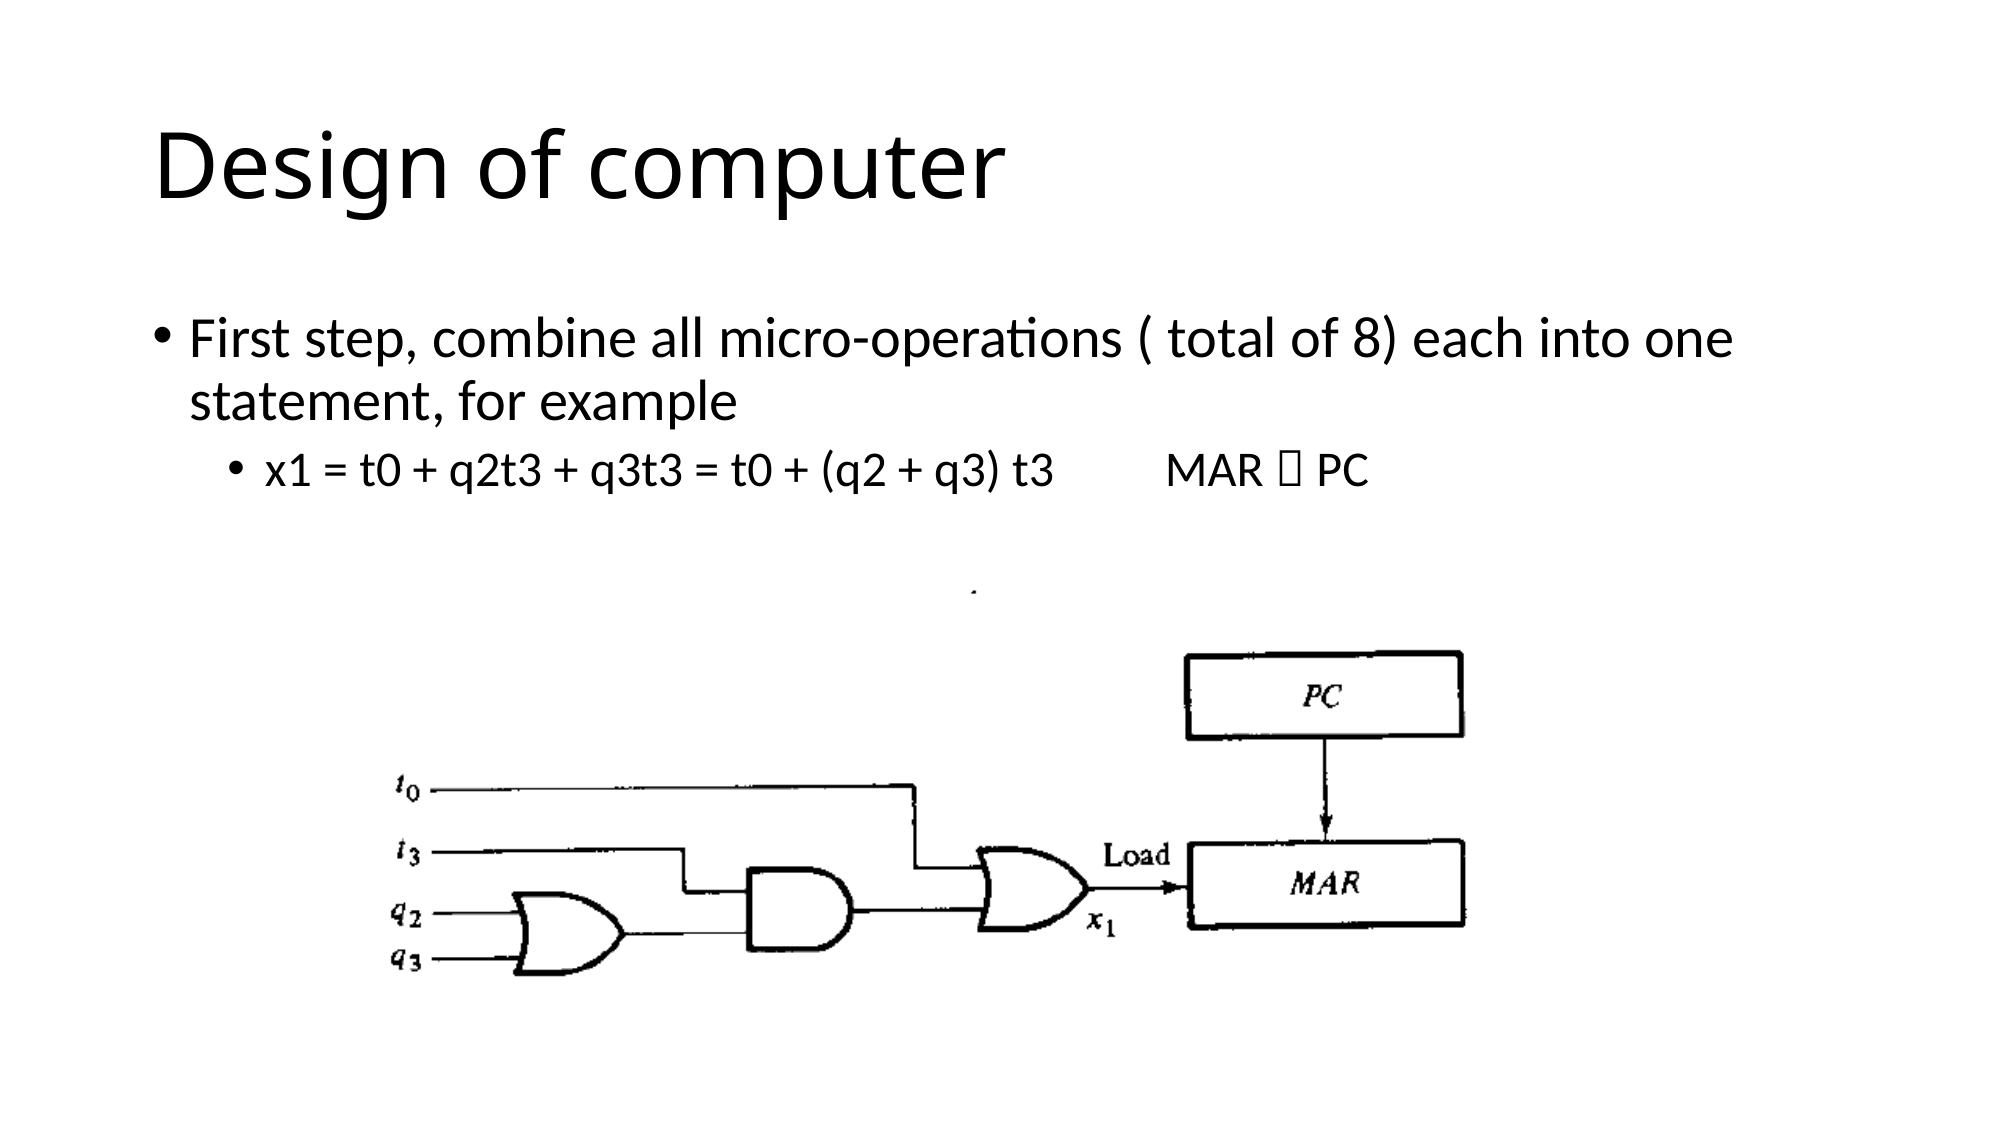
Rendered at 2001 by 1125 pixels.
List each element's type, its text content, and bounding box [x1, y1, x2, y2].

title Design of computer [137, 59, 1863, 278]
picture [307, 572, 1550, 1014]
list First step, combine all micro-operations ( total of 8) each into one statement, for example x1 = t0 + q2t3 + q3t3 = t0 + (q2 + q3) t3 MAR  PC [137, 299, 1863, 1014]
